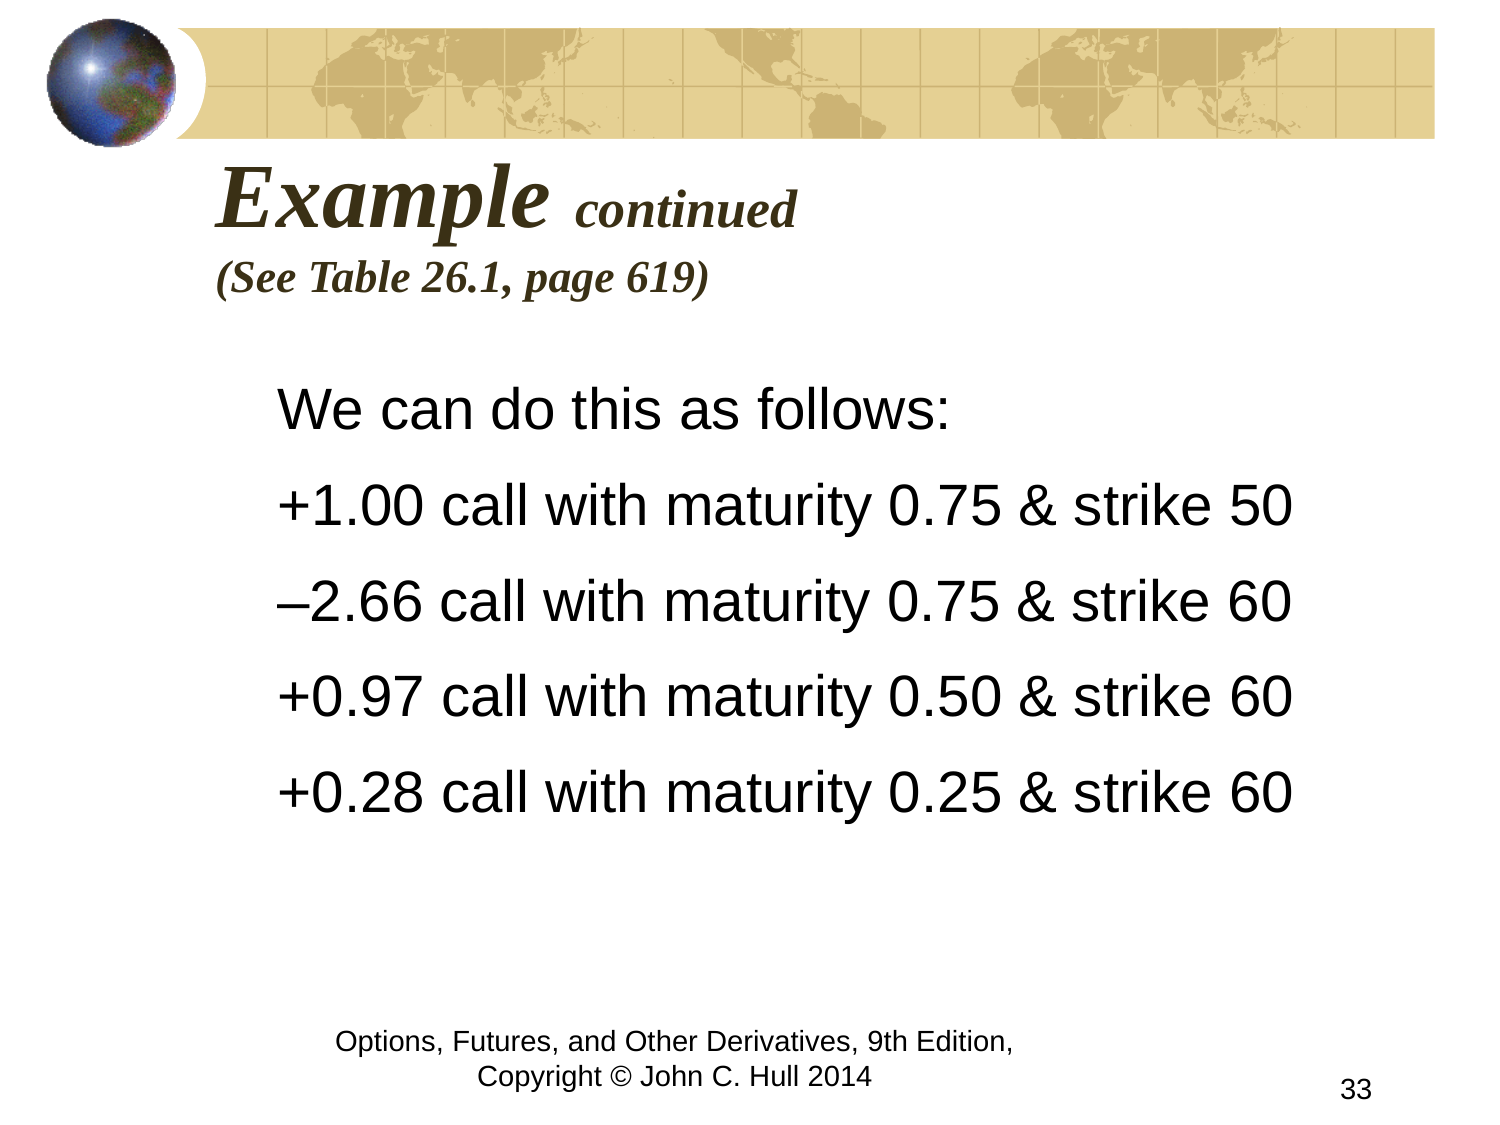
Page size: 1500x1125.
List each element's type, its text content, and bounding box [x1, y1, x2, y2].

picture [42, 14, 190, 151]
slide_number 33 [1074, 1037, 1388, 1113]
title Example continued (See Table 26.1, page 619) [200, 99, 1196, 338]
footer Options, Futures, and Other Derivatives, 9th Edition, Copyright © John C. Hull 2014 [262, 1024, 1088, 1101]
list We can do this as follows: +1.00 call with maturity 0.75 & strike 50 –2.66 call with maturity 0.75 & strike 60 +0.97 call with maturity 0.50 & strike 60 +0.28 call with maturity 0.25 & strike 60 [262, 350, 1387, 850]
